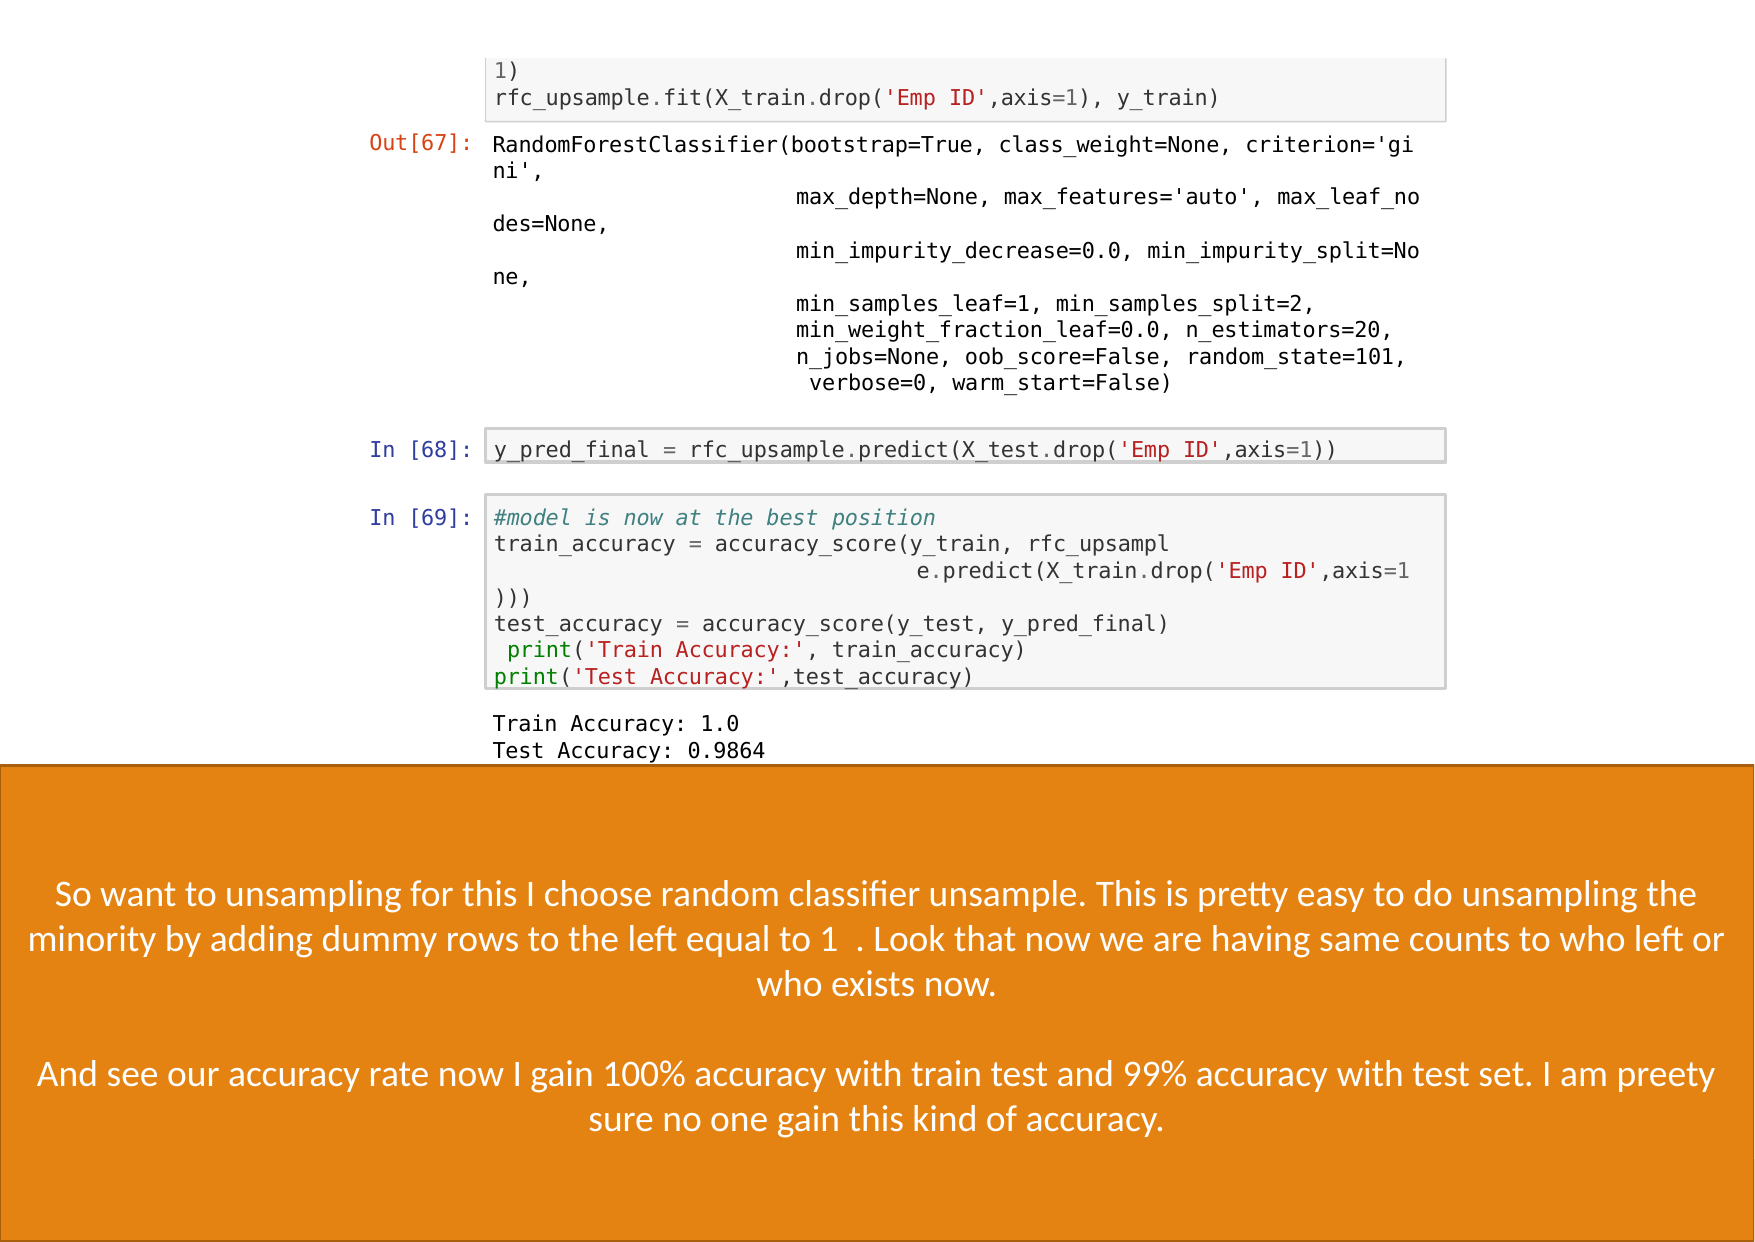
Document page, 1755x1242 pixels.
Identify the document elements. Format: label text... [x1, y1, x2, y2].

text_box Out[67]: [367, 126, 478, 155]
text_box So want to unsampling for this I choose random classifier unsample. This is pretty easy to do unsampling the minority by adding dummy rows to the left equal to 1 . Look that now we are having same counts to who left or who exists now. And see our accuracy rate now I gain 100% accuracy with train test and 99% accuracy with test set. I am preety sure no one gain this kind of accuracy. [0, 764, 1755, 1242]
text_box In [68]: [367, 433, 478, 463]
text_box In [69]: [367, 501, 478, 530]
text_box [57, 1129, 1697, 1178]
text_box y_pred_final = rfc_upsample.predict(X_test.drop('Emp ID',axis=1)) [485, 428, 1446, 463]
text_box Train Accuracy: 1.0 Test Accuracy: 0.9864 [490, 708, 772, 763]
text_box #model is now at the best position train_accuracy = accuracy_score(y_train, rfc_upsampl e.predict(X_train.drop('Emp ID',axis=1 ))) test_accuracy = accuracy_score(y_test, y_pred_final) print('Train Accuracy:', train_accuracy) print('Test Accuracy:',test_accuracy) [485, 494, 1446, 689]
text_box RandomForestClassifier(bootstrap=True, class_weight=None, criterion='gi ni', max_depth=None, max_features='auto', max_leaf_no des=None, min_impurity_decrease=0.0, min_impurity_split=No ne, min_samples_leaf=1, min_samples_split=2, min_weight_fraction_leaf=0.0, n_estimators=20, n_jobs=None, oob_score=False, random_state=101, verbose=0, warm_start=False) [490, 131, 1433, 395]
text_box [484, 57, 1448, 124]
